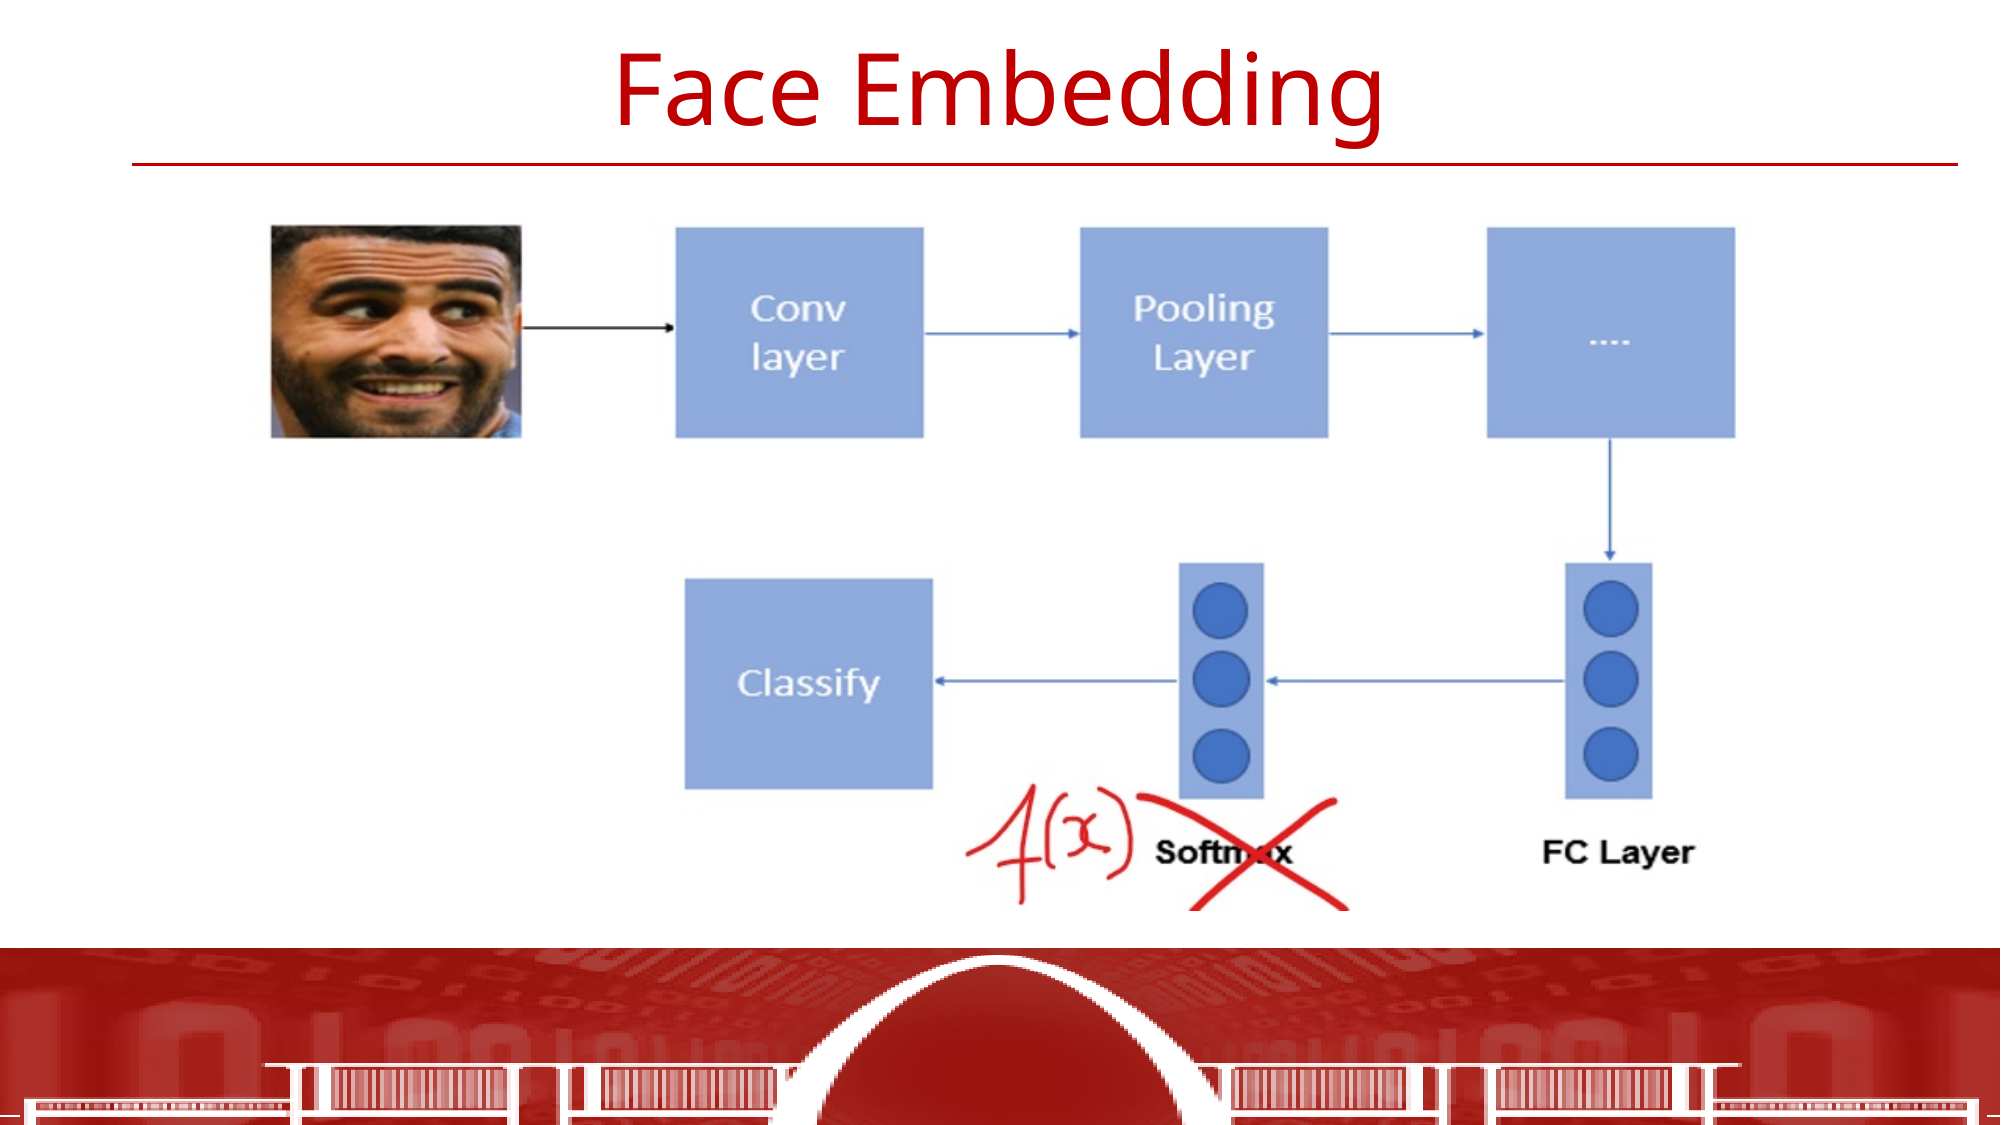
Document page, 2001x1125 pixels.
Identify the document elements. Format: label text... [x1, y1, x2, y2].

picture [0, 948, 2000, 1125]
title Face Embedding [0, 0, 2000, 155]
picture [253, 213, 1747, 911]
